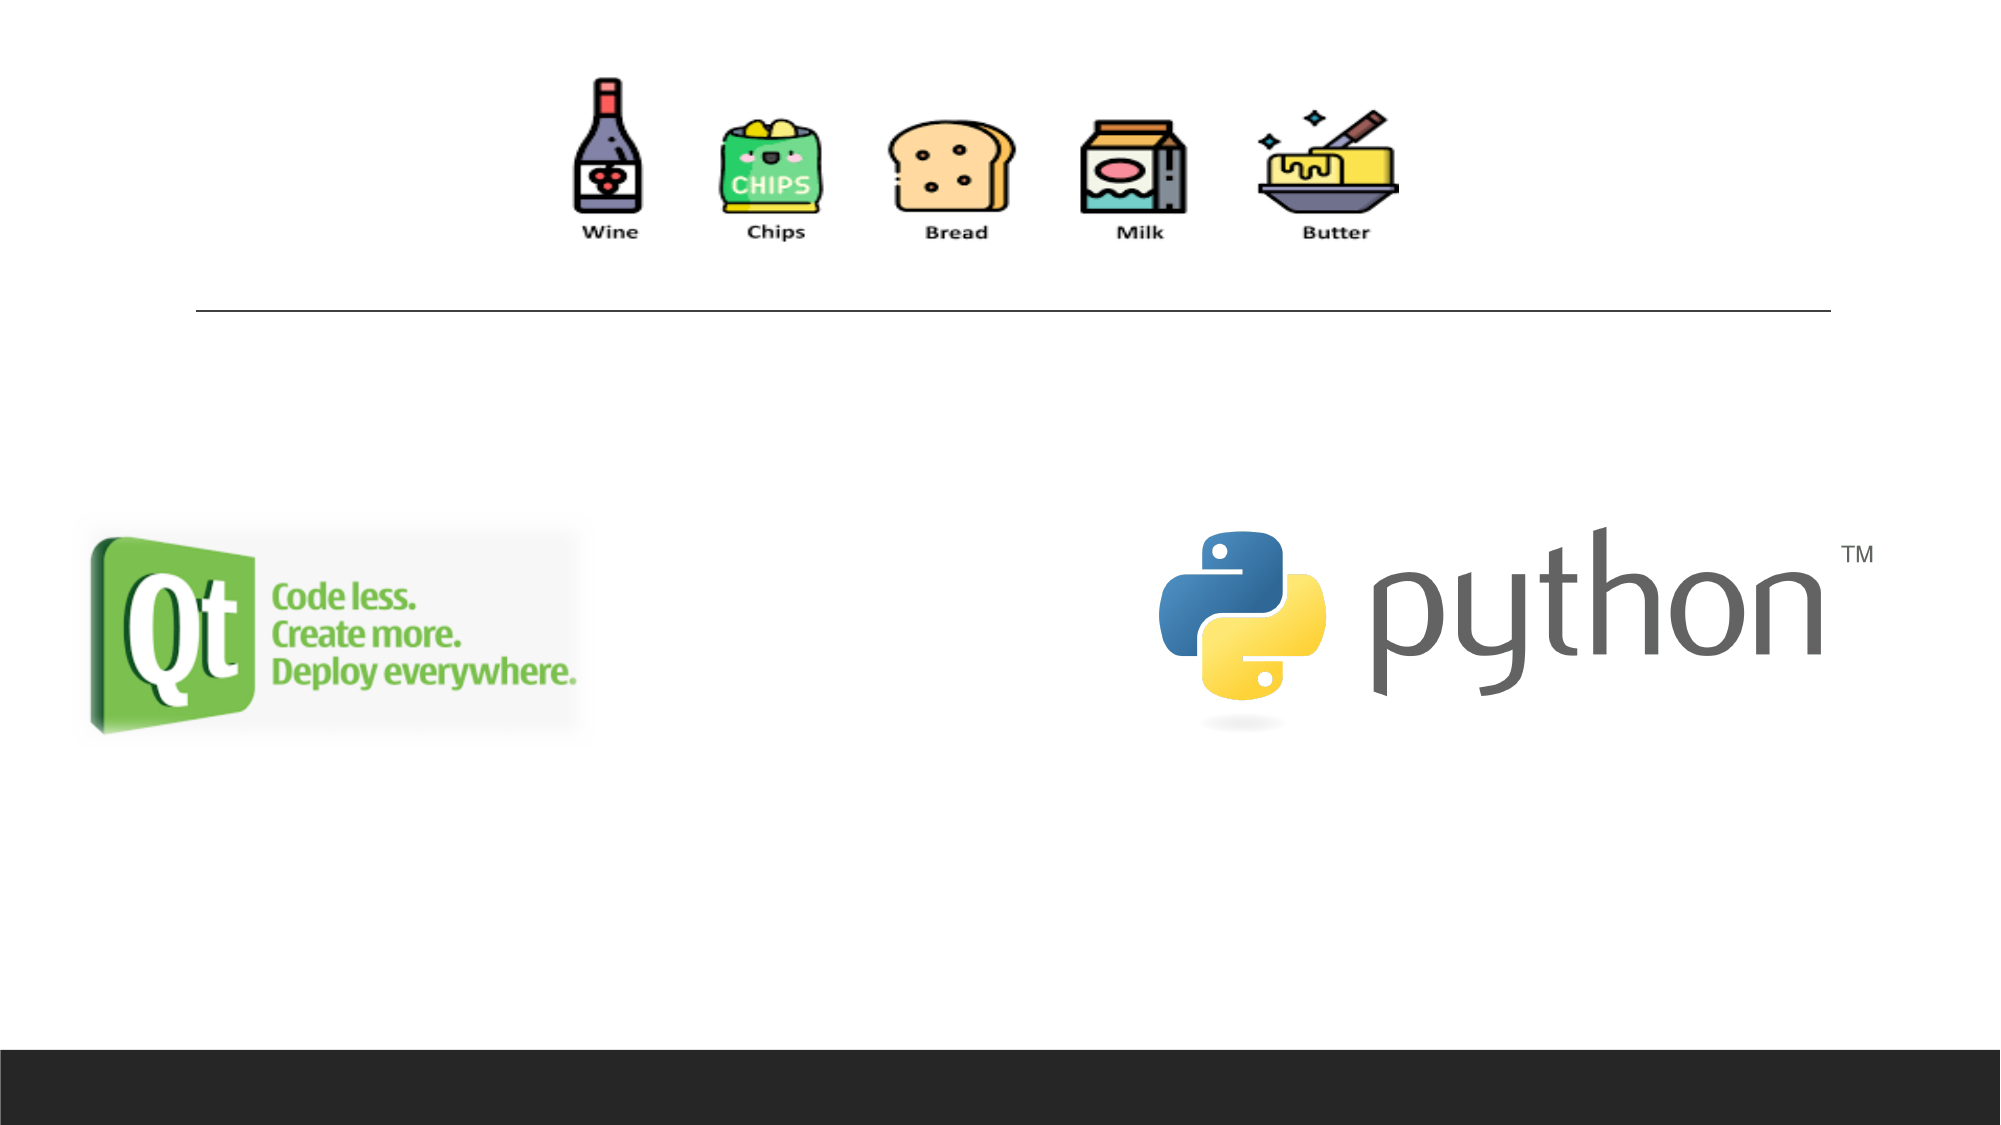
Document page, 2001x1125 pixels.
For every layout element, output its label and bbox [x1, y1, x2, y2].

picture [551, 61, 1399, 257]
list [1052, 321, 1979, 940]
picture [71, 511, 595, 749]
